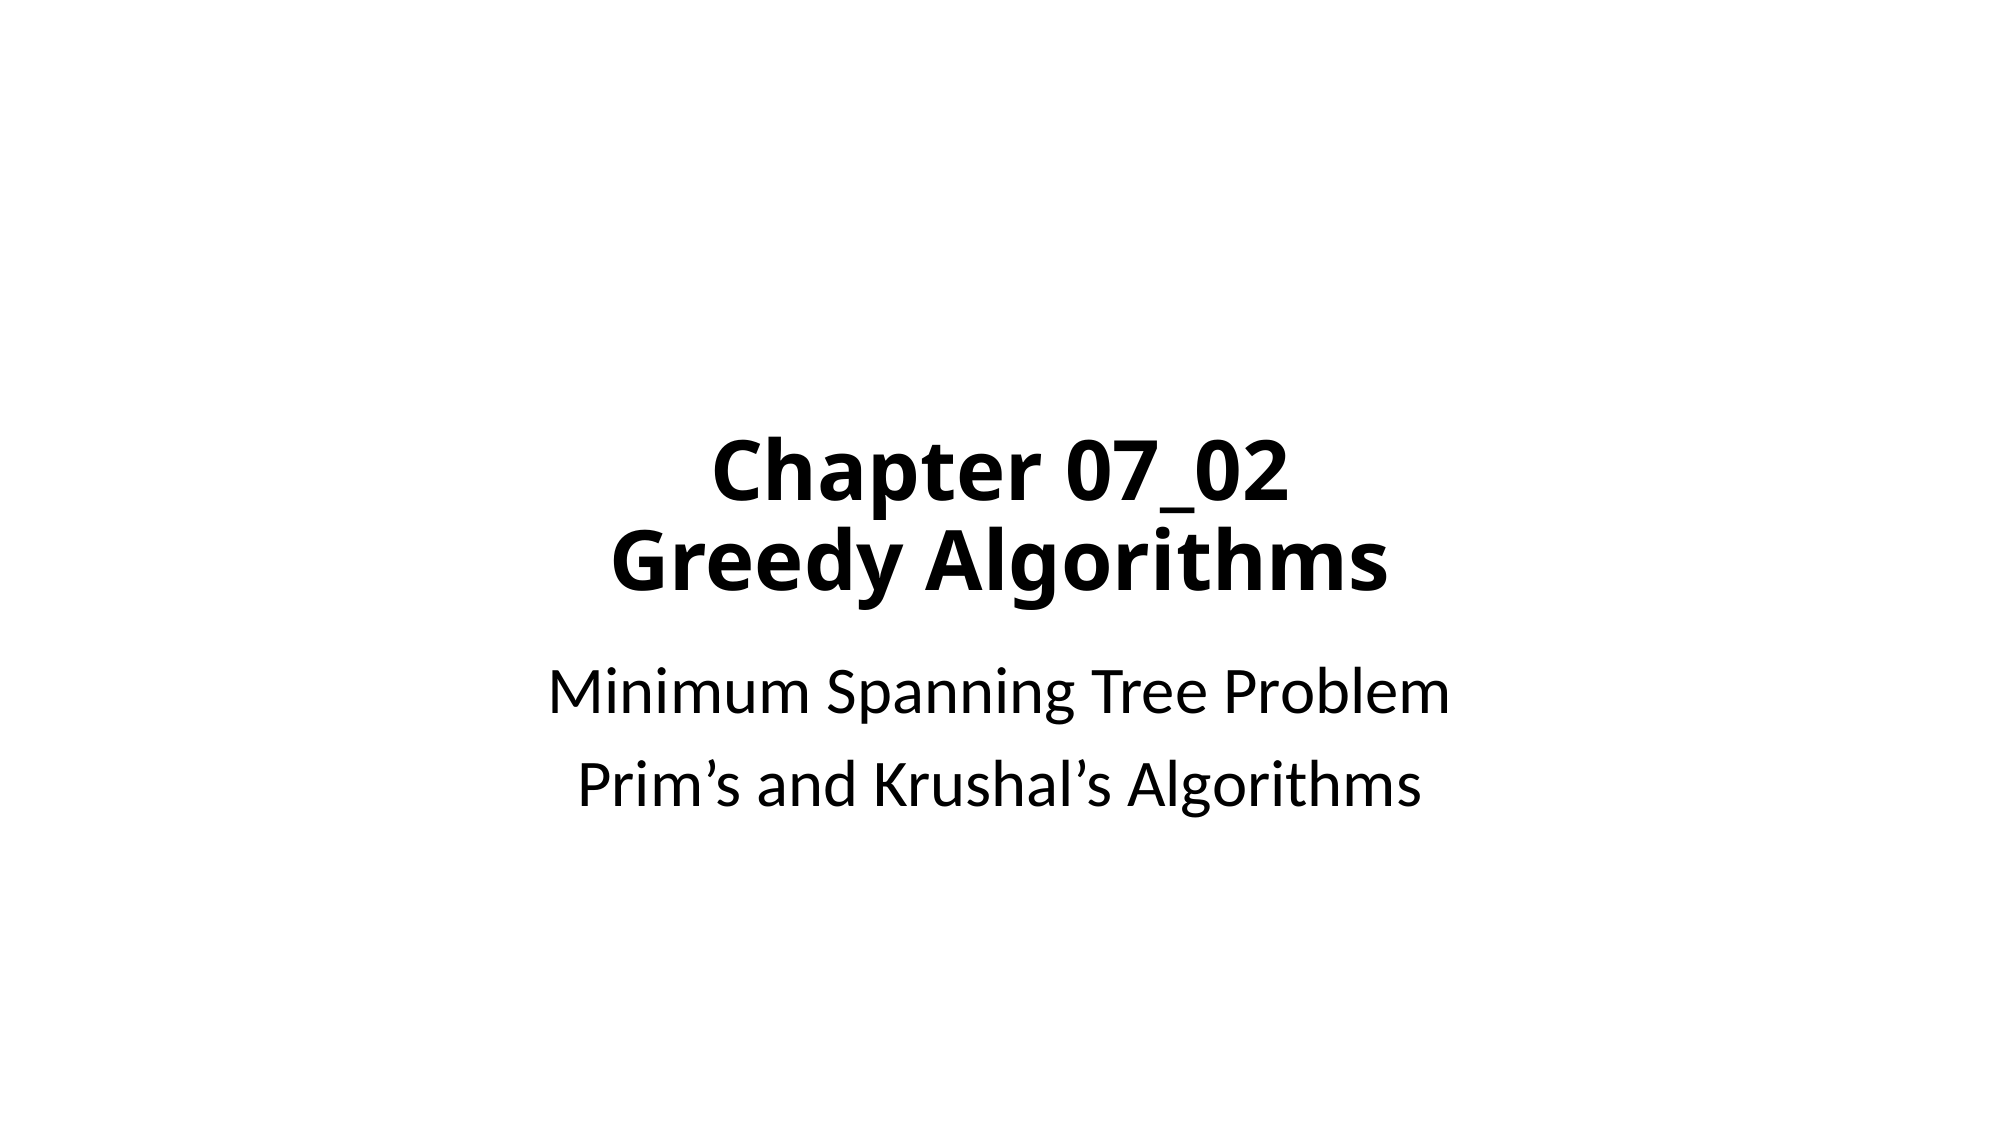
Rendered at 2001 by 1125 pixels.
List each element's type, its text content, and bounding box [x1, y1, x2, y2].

subtitle Minimum Spanning Tree Problem Prim’s and Krushal’s Algorithms [459, 648, 1541, 857]
title Chapter 07_02 Greedy Algorithms [249, 224, 1750, 617]
